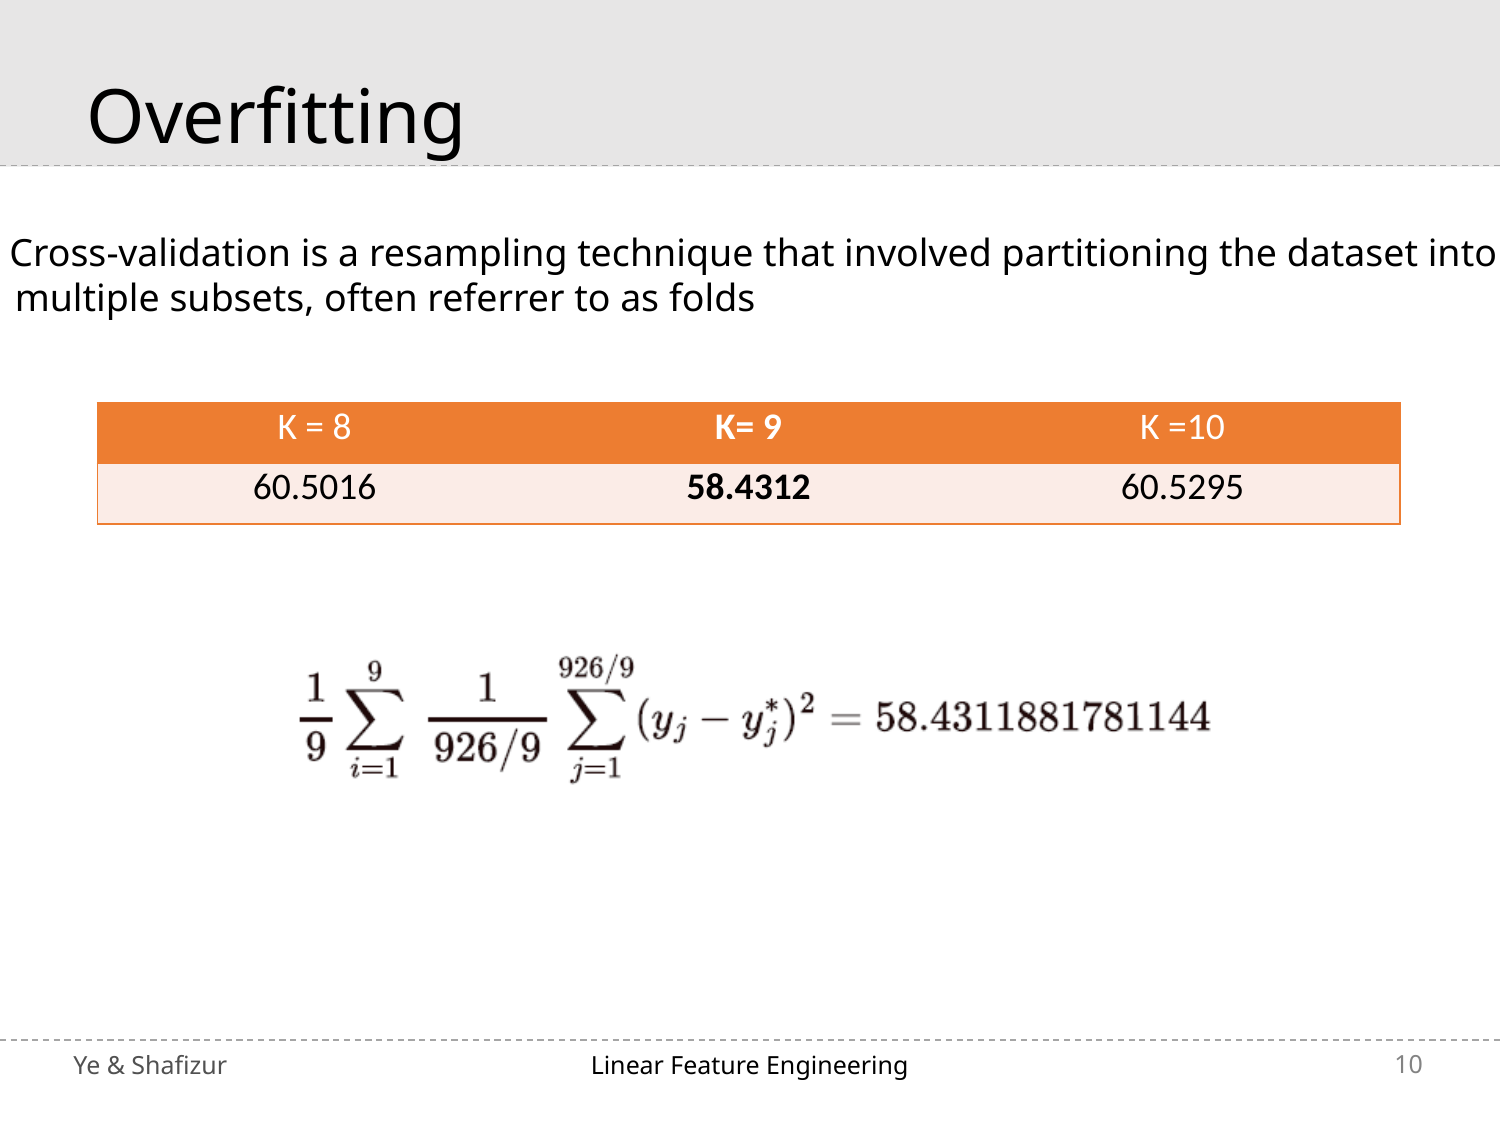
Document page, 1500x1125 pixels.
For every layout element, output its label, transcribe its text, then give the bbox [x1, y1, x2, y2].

table_cell 60.5016 [98, 464, 532, 523]
text_box • Cross-validation is a resampling technique that involved partitioning the dataset into multiple subsets, often referrer to as folds [0, 221, 1500, 326]
table_header K= 9 [532, 404, 966, 463]
picture [167, 621, 1333, 838]
text_box Overfitting [71, 60, 1168, 165]
text_box Ye & Shafizur [58, 1042, 188, 1088]
table_cell 58.4312 [532, 464, 966, 523]
table_header K = 8 [98, 404, 532, 463]
text_box 10 [1312, 1042, 1438, 1088]
table_cell 60.5295 [966, 464, 1399, 523]
table_header K =10 [966, 404, 1399, 463]
text_box [0, 0, 1500, 165]
text_box Linear Feature Engineering [188, 1042, 1312, 1088]
